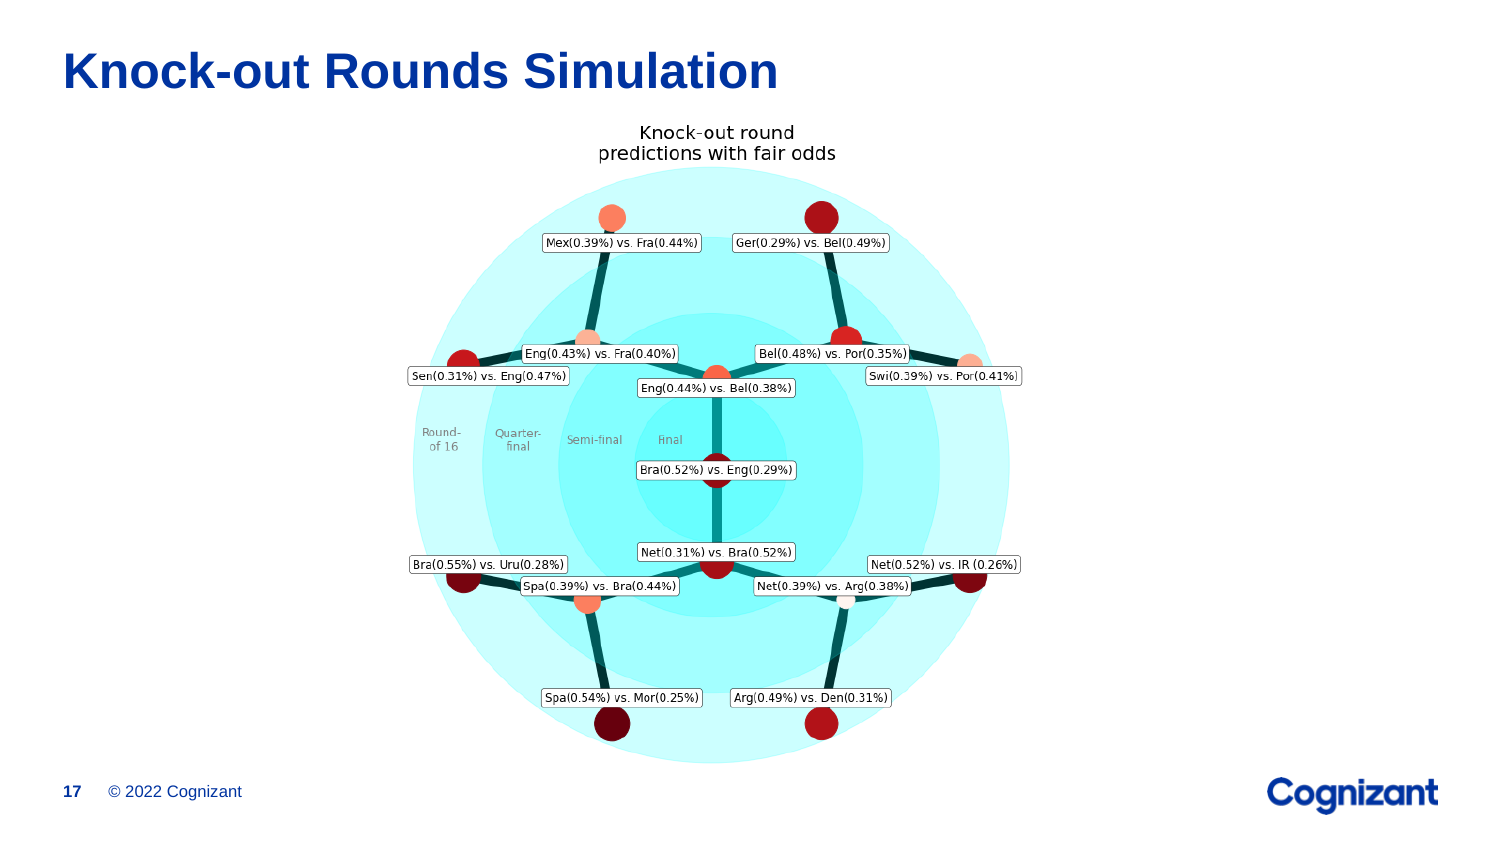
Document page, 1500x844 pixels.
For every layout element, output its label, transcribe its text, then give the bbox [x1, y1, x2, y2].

picture [369, 117, 1063, 783]
title Knock-out Rounds Simulation [63, 45, 1444, 147]
picture [1267, 777, 1438, 815]
footer © 2022 Cognizant [108, 770, 859, 801]
slide_number 17 [63, 311, 101, 801]
